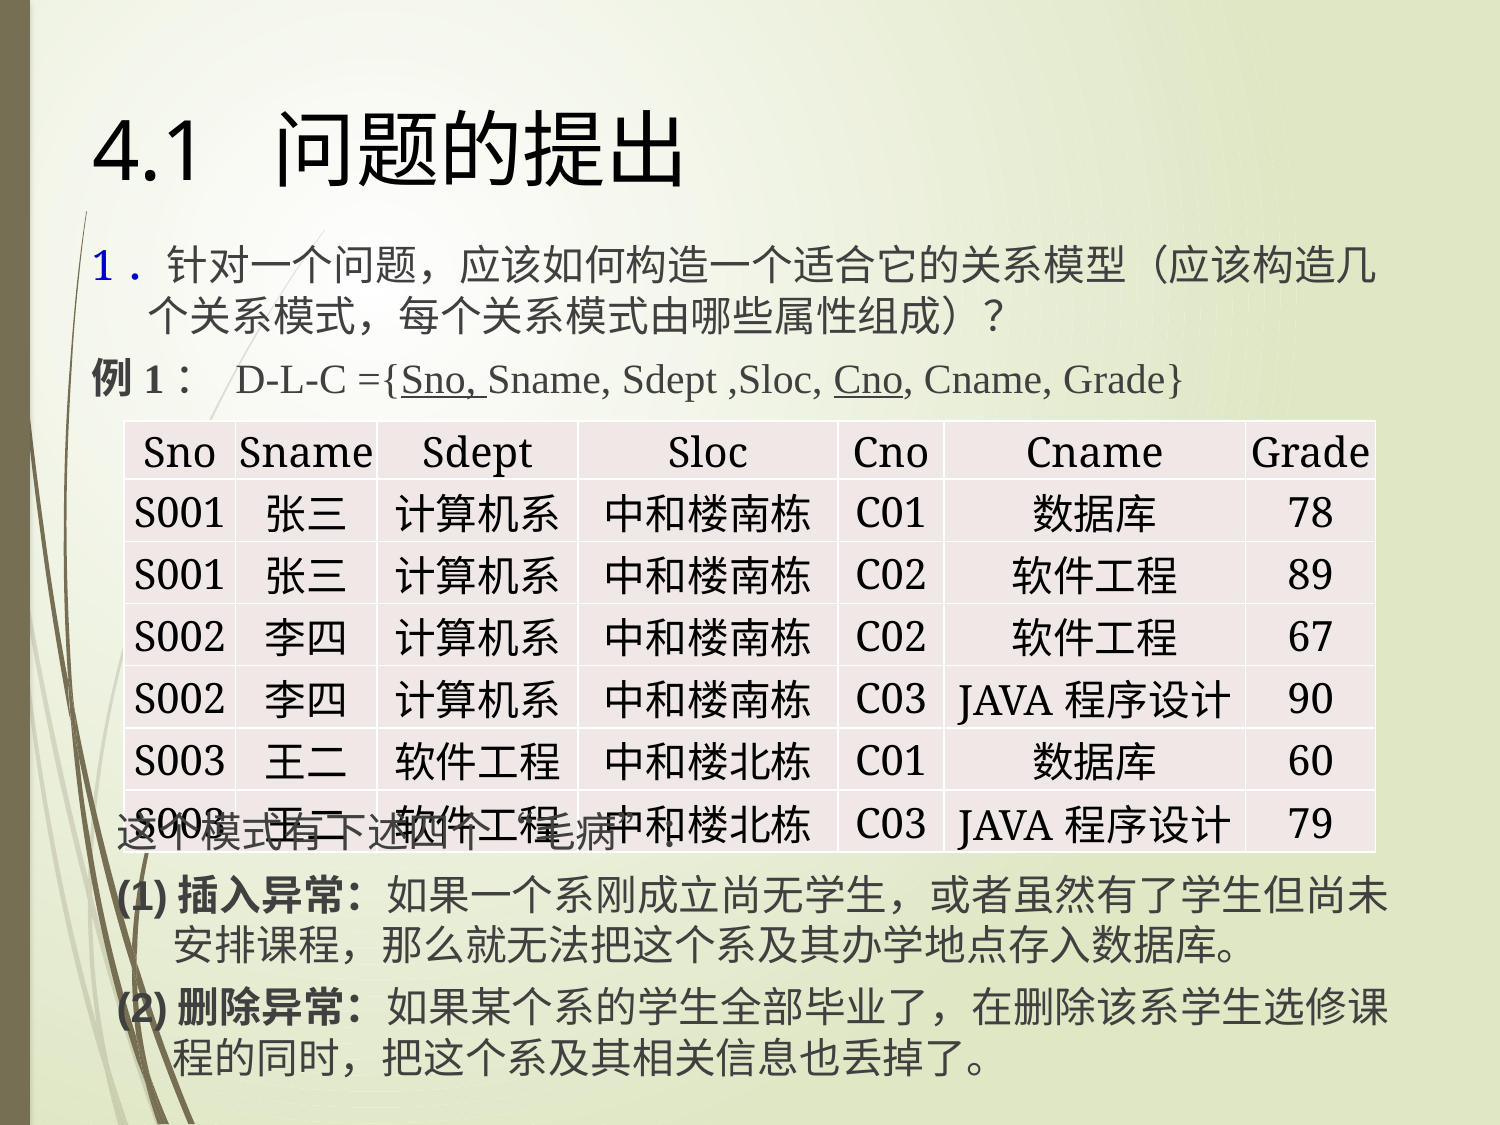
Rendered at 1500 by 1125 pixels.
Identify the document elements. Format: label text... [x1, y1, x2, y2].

table_cell 张三 [236, 480, 376, 541]
table_cell C03 [839, 791, 943, 798]
table_cell JAVA程序设计 [945, 791, 1245, 798]
table_cell 数据库 [945, 480, 1245, 541]
table_cell 中和楼北栋 [579, 791, 837, 798]
table_cell C01 [839, 480, 943, 541]
table_cell JAVA程序设计 [945, 666, 1245, 727]
table_cell 中和楼南栋 [579, 542, 837, 603]
title 4.1 问题的提出 [77, 90, 1400, 231]
table_cell 软件工程 [378, 729, 577, 789]
table_cell S002 [125, 666, 235, 727]
table_cell S003 [125, 791, 235, 798]
table_cell C03 [839, 666, 943, 727]
table_cell 软件工程 [945, 604, 1245, 665]
text_box 这个模式有下述四个“毛病”： (1)插入异常：如果一个系刚成立尚无学生，或者虽然有了学生但尚未安排课程，那么就无法把这个系及其办学地点存入数据库。 (2)删除异常：如果某个系的学生全部毕业了，在删除该系学生选修课程的同时，把这个系及其相关信息也丢掉了。 [101, 798, 1425, 1106]
table_cell 90 [1246, 666, 1375, 727]
table_cell C02 [839, 604, 943, 665]
table_cell 中和楼南栋 [579, 480, 837, 541]
table_cell 王二 [236, 729, 376, 789]
table_cell 79 [1246, 791, 1375, 798]
table_cell 计算机系 [378, 604, 577, 665]
table_cell C01 [839, 729, 943, 789]
table_cell 计算机系 [378, 666, 577, 727]
table_cell 60 [1246, 729, 1375, 789]
table_cell 张三 [236, 542, 376, 603]
table_cell 数据库 [945, 729, 1245, 789]
table_cell 中和楼北栋 [579, 729, 837, 789]
table_cell 78 [1246, 480, 1375, 541]
table_cell 中和楼南栋 [579, 666, 837, 727]
table_cell 89 [1246, 542, 1375, 603]
table_cell 67 [1246, 604, 1375, 665]
table_header Sno [125, 422, 235, 478]
table_cell 王二 [236, 791, 376, 798]
table_header Sname [236, 422, 376, 478]
table_header Grade [1246, 422, 1375, 478]
table_header Cno [839, 422, 943, 478]
table_cell S003 [125, 729, 235, 789]
table_cell 软件工程 [945, 542, 1245, 603]
table_cell 计算机系 [378, 542, 577, 603]
table_header Cname [945, 422, 1245, 478]
table_cell 软件工程 [378, 791, 577, 798]
list 1．针对一个问题，应该如何构造一个适合它的关系模型（应该构造几个关系模式，每个关系模式由哪些属性组成）？ 例1： D-L-C ={Sno, Sname, Sdept ,Sloc, Cno, Cname, Grade} [76, 231, 1400, 1083]
table_cell 李四 [236, 666, 376, 727]
table_cell 计算机系 [378, 480, 577, 541]
table_cell 中和楼南栋 [579, 604, 837, 665]
table_cell C02 [839, 542, 943, 603]
table_cell S001 [125, 480, 235, 541]
table_cell S001 [125, 542, 235, 603]
table_cell S002 [125, 604, 235, 665]
table_cell 李四 [236, 604, 376, 665]
table_header Sloc [579, 422, 837, 478]
table_header Sdept [378, 422, 577, 478]
